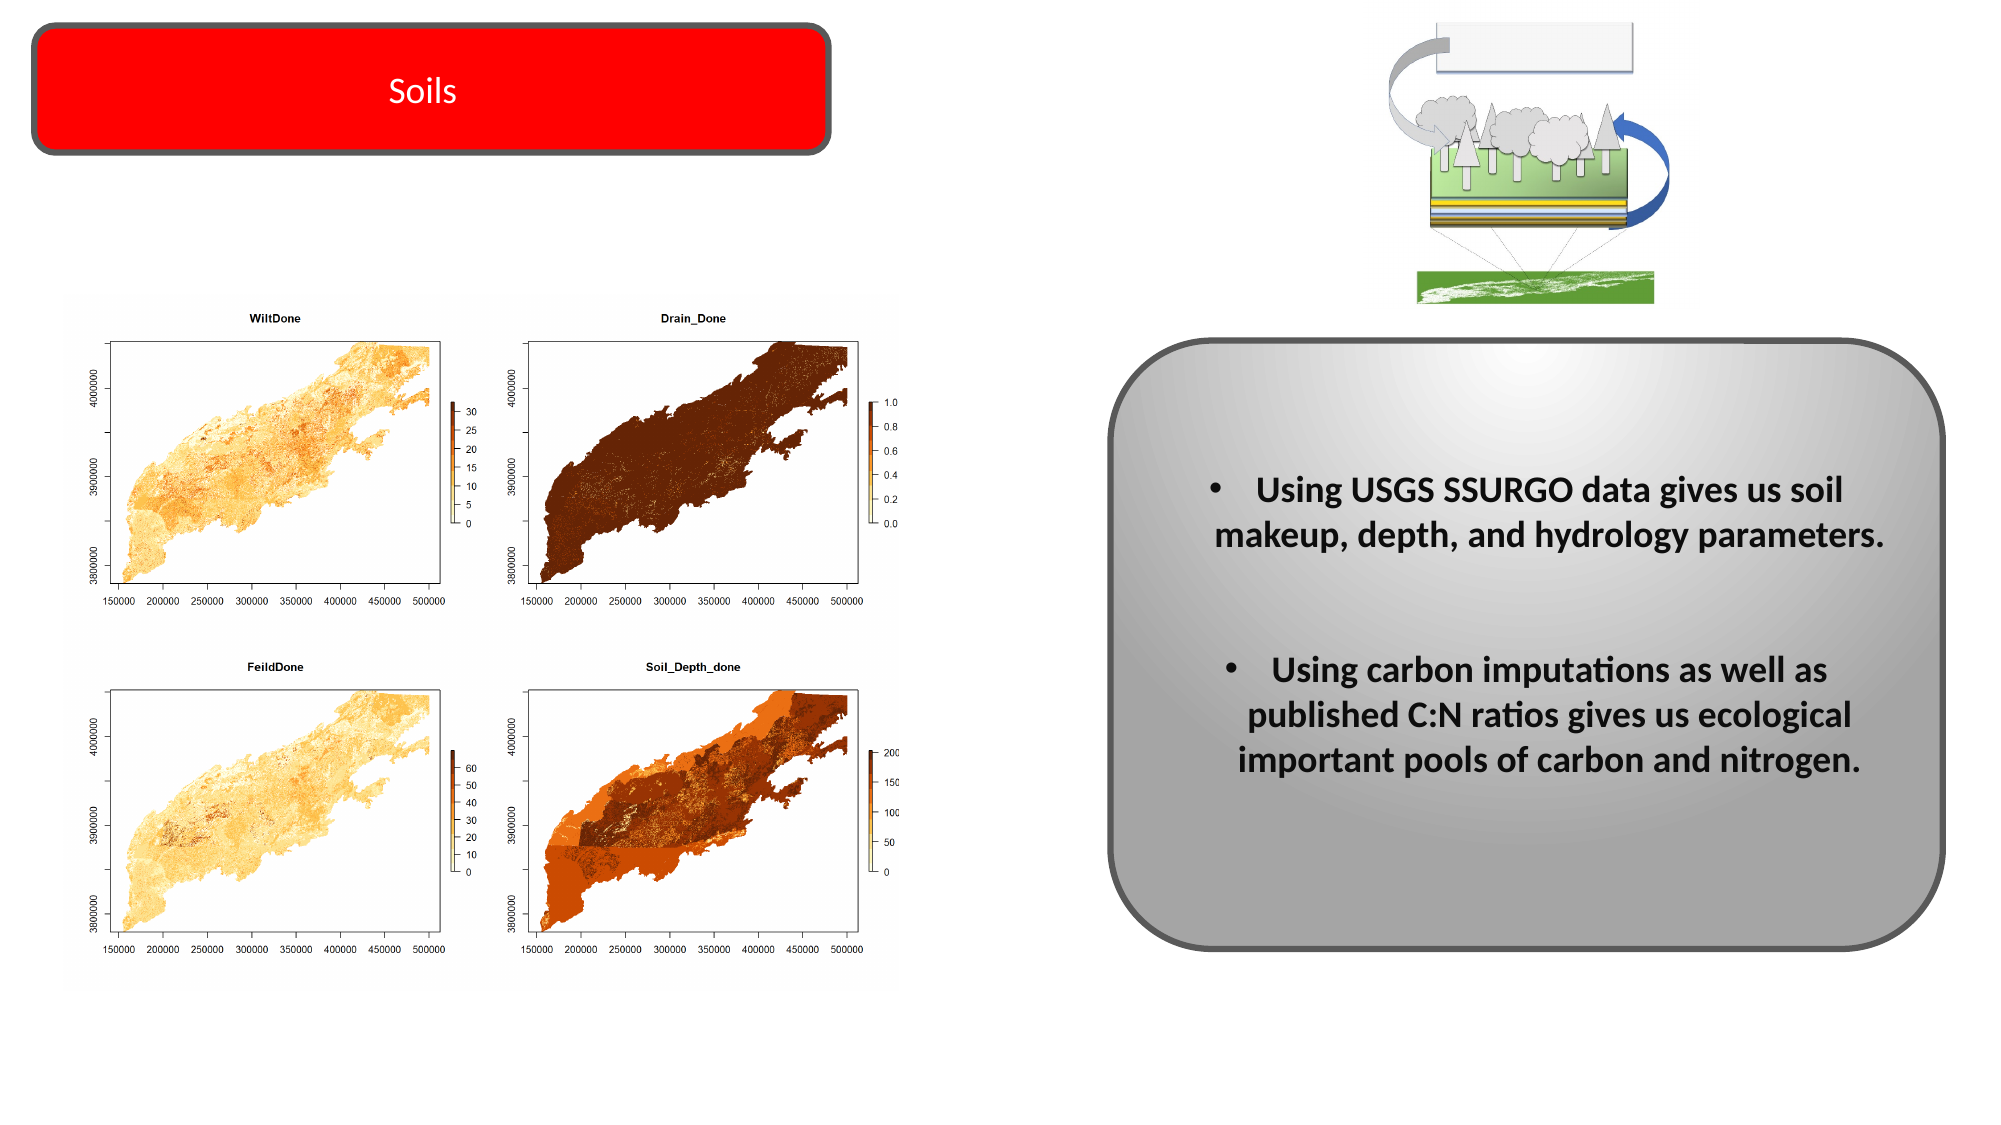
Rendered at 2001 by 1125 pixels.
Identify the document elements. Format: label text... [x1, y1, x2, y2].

picture [63, 294, 899, 991]
picture [1363, 0, 1700, 309]
text_box Soils [33, 24, 830, 154]
text_box Using USGS SSURGO data gives us soil makeup, depth, and hydrology parameters. Using carbon imputations as well as published C:N ratios gives us ecological important pools of carbon and nitrogen. [1109, 339, 1944, 950]
